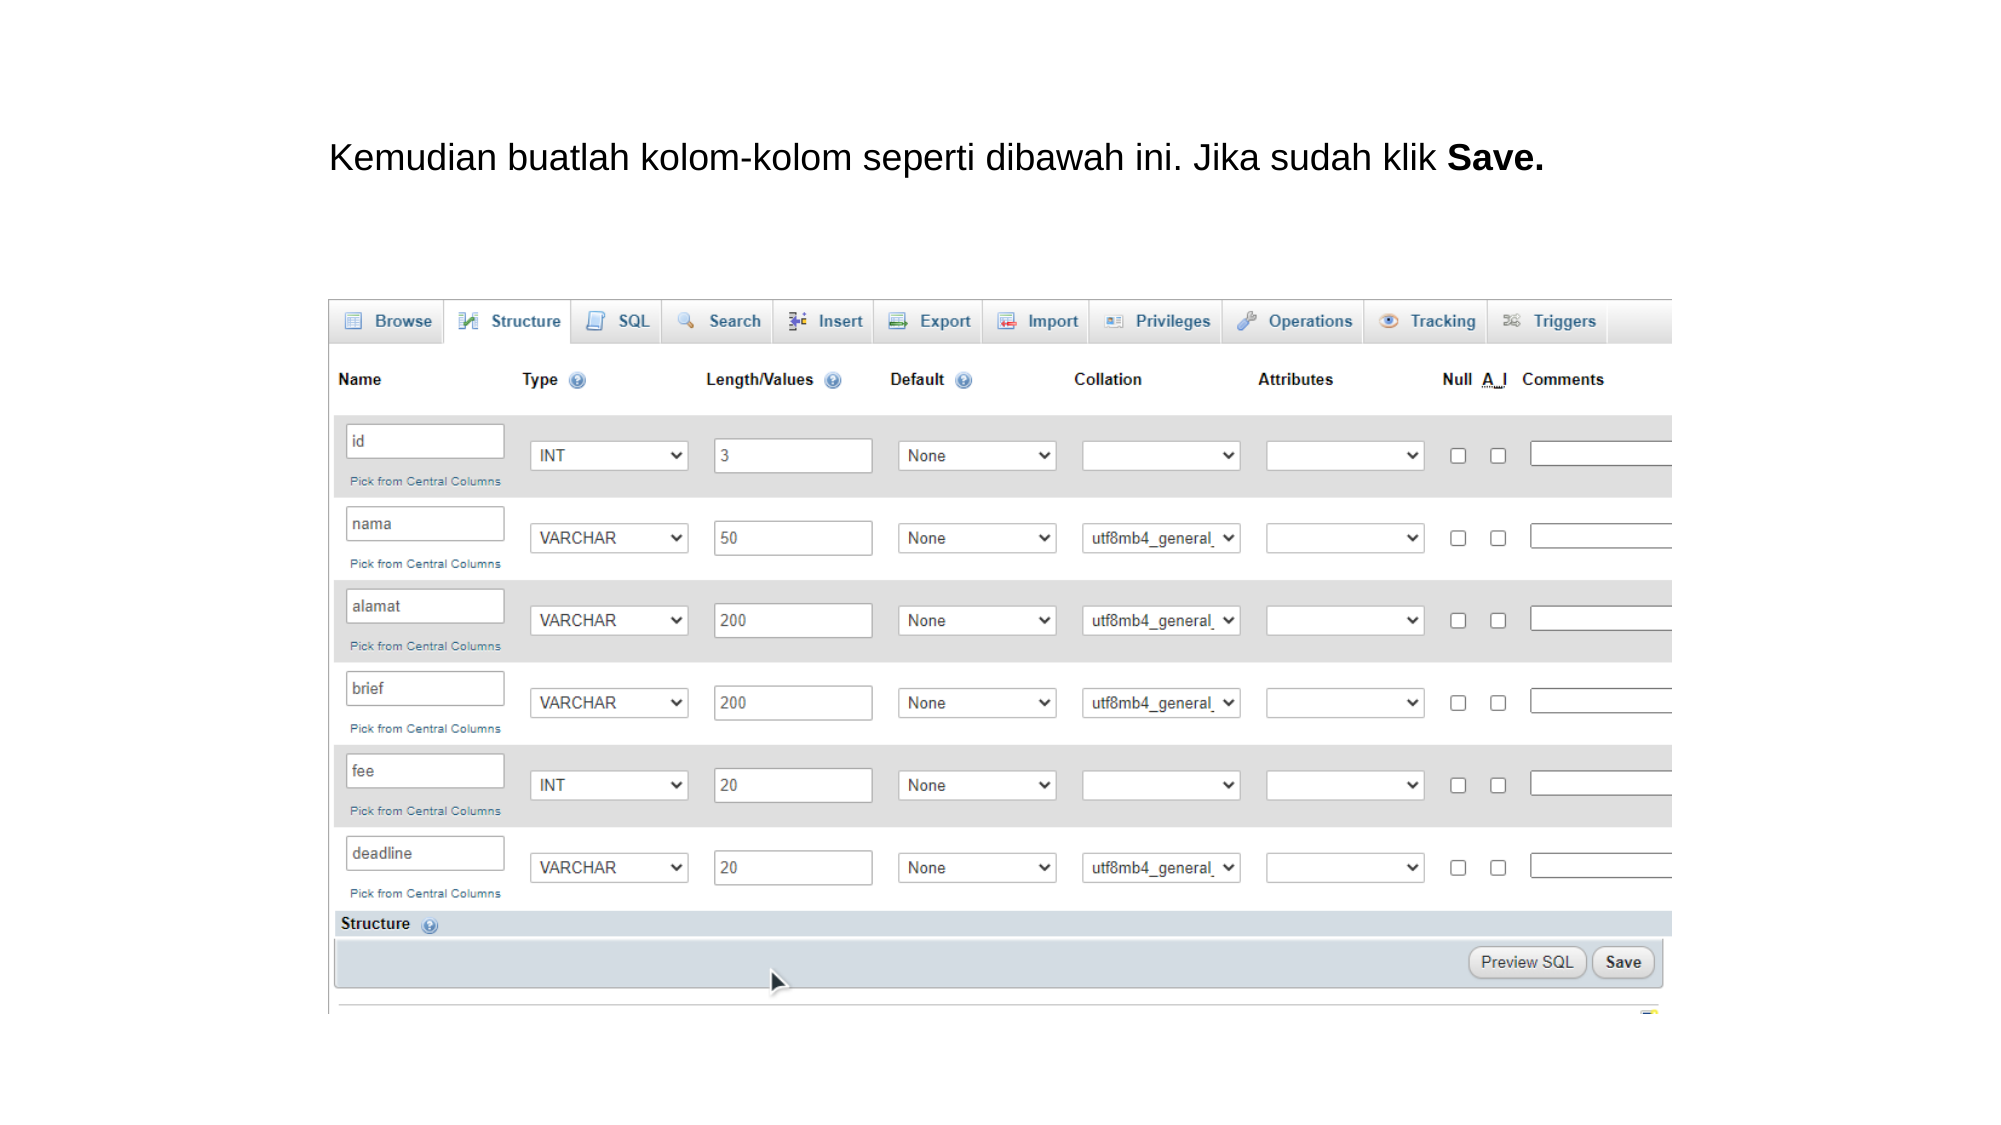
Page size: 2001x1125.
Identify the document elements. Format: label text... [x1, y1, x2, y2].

text_box Kemudian buatlah kolom-kolom seperti dibawah ini. Jika sudah klik Save. [313, 125, 1686, 186]
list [328, 299, 1672, 1014]
